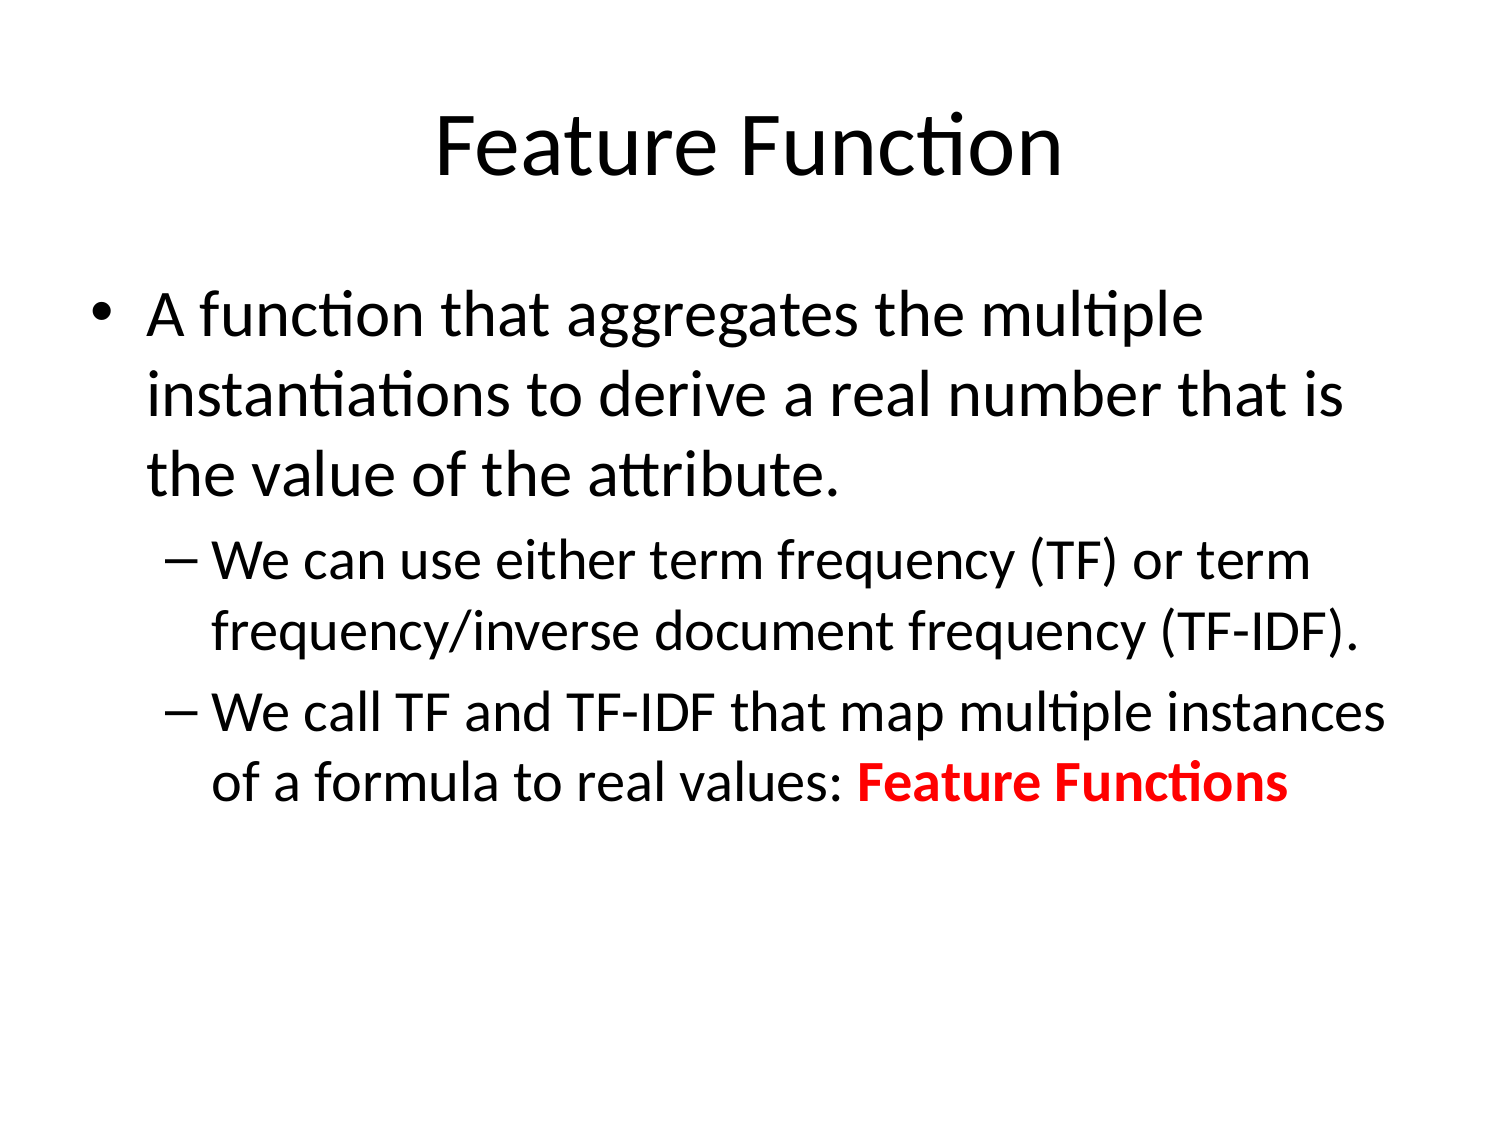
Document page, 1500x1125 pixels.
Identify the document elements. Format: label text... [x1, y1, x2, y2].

title Feature Function [75, 45, 1425, 233]
list A function that aggregates the multiple instantiations to derive a real number that is the value of the attribute. We can use either term frequency (TF) or term frequency/inverse document frequency (TF-IDF). We call TF and TF-IDF that map multiple instances of a formula to real values: Feature Functions [75, 262, 1425, 1005]
